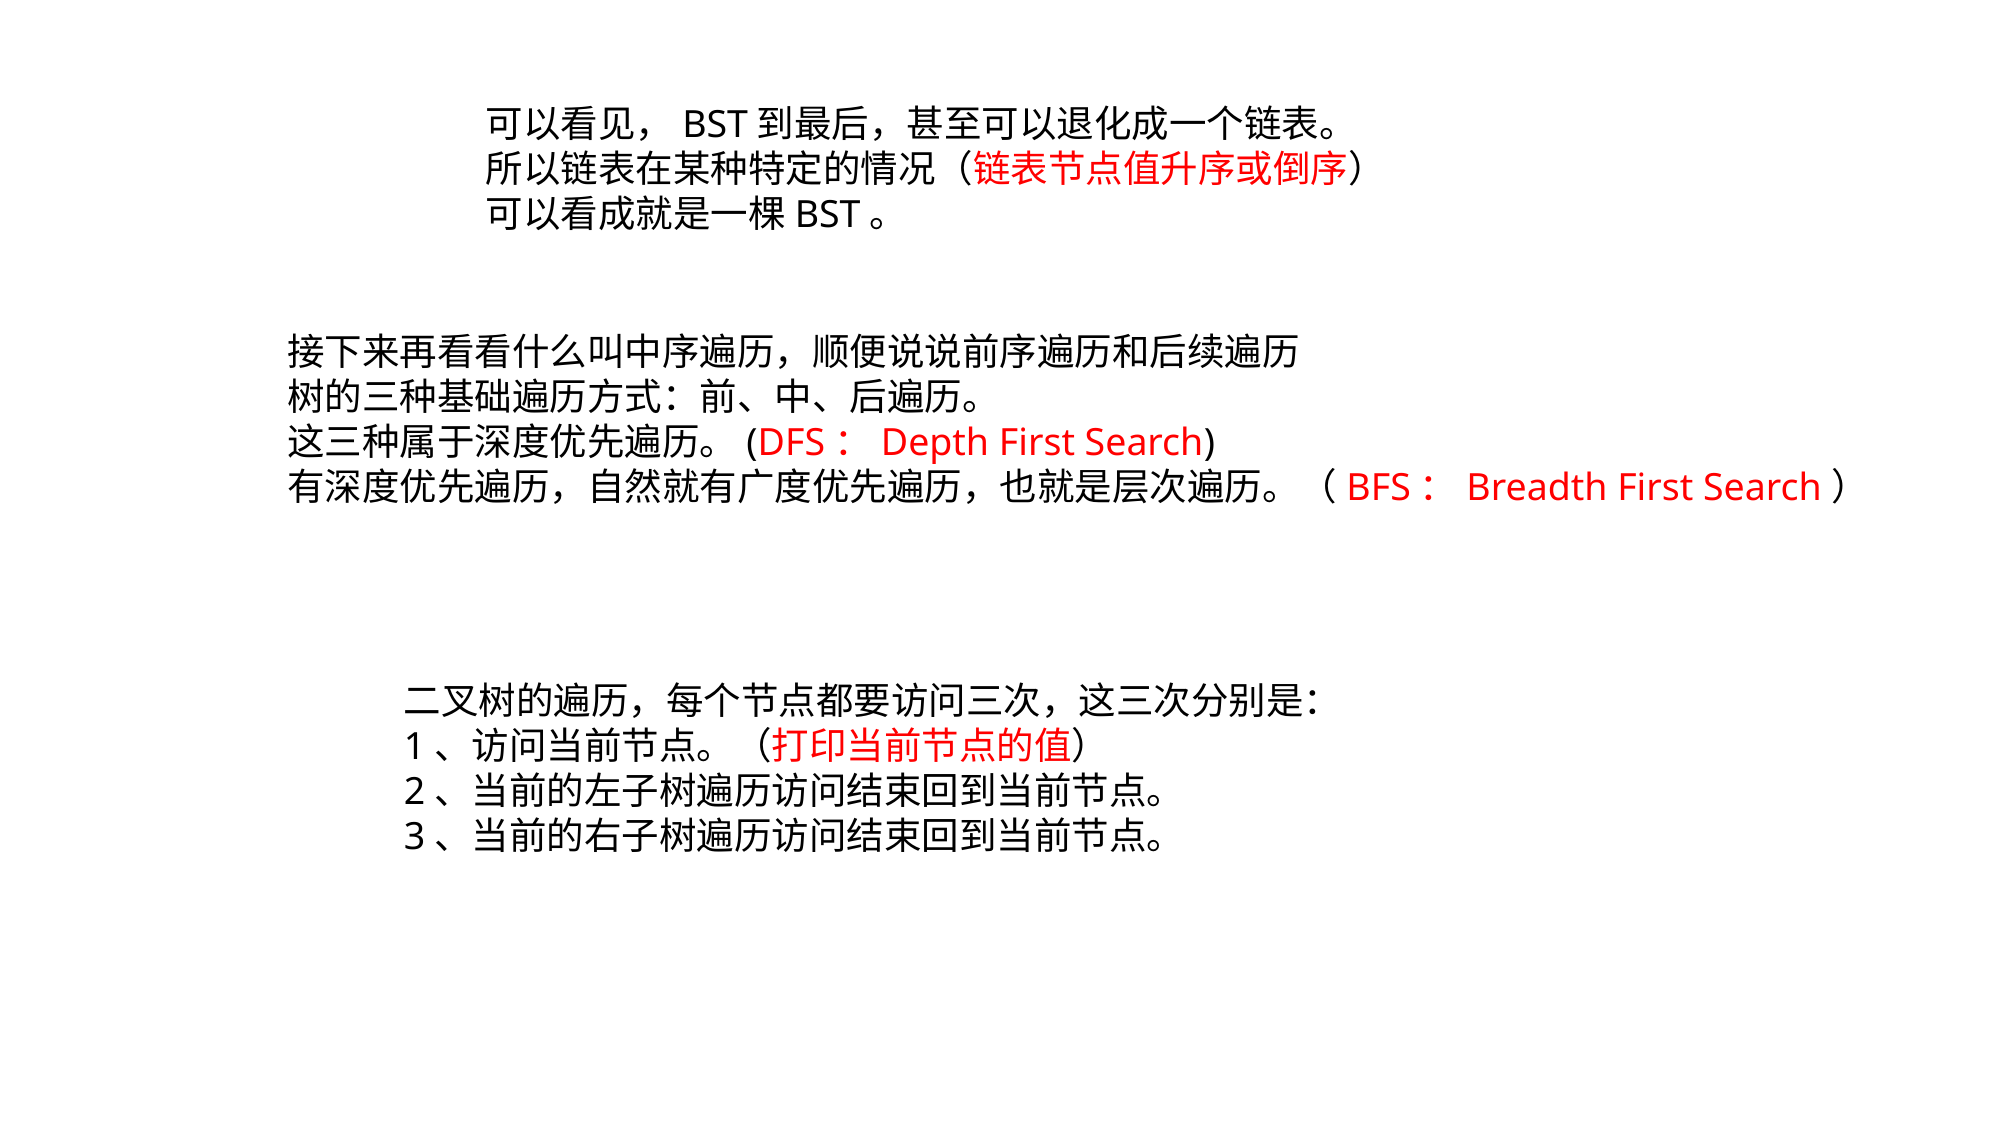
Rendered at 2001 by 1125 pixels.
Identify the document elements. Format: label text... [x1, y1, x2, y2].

text_box 二叉树的遍历，每个节点都要访问三次，这三次分别是： 1、访问当前节点。（打印当前节点的值） 2、当前的左子树遍历访问结束回到当前节点。 3、当前的右子树遍历访问结束回到当前节点。 [389, 669, 1357, 865]
text_box 可以看见，BST到最后，甚至可以退化成一个链表。 所以链表在某种特定的情况（链表节点值升序或倒序） 可以看成就是一棵BST。 [471, 92, 1401, 243]
text_box 接下来再看看什么叫中序遍历，顺便说说前序遍历和后续遍历 树的三种基础遍历方式：前、中、后遍历。 这三种属于深度优先遍历。(DFS：Depth First Search) 有深度优先遍历，自然就有广度优先遍历，也就是层次遍历。（BFS：Breadth First Search） [272, 320, 1884, 516]
